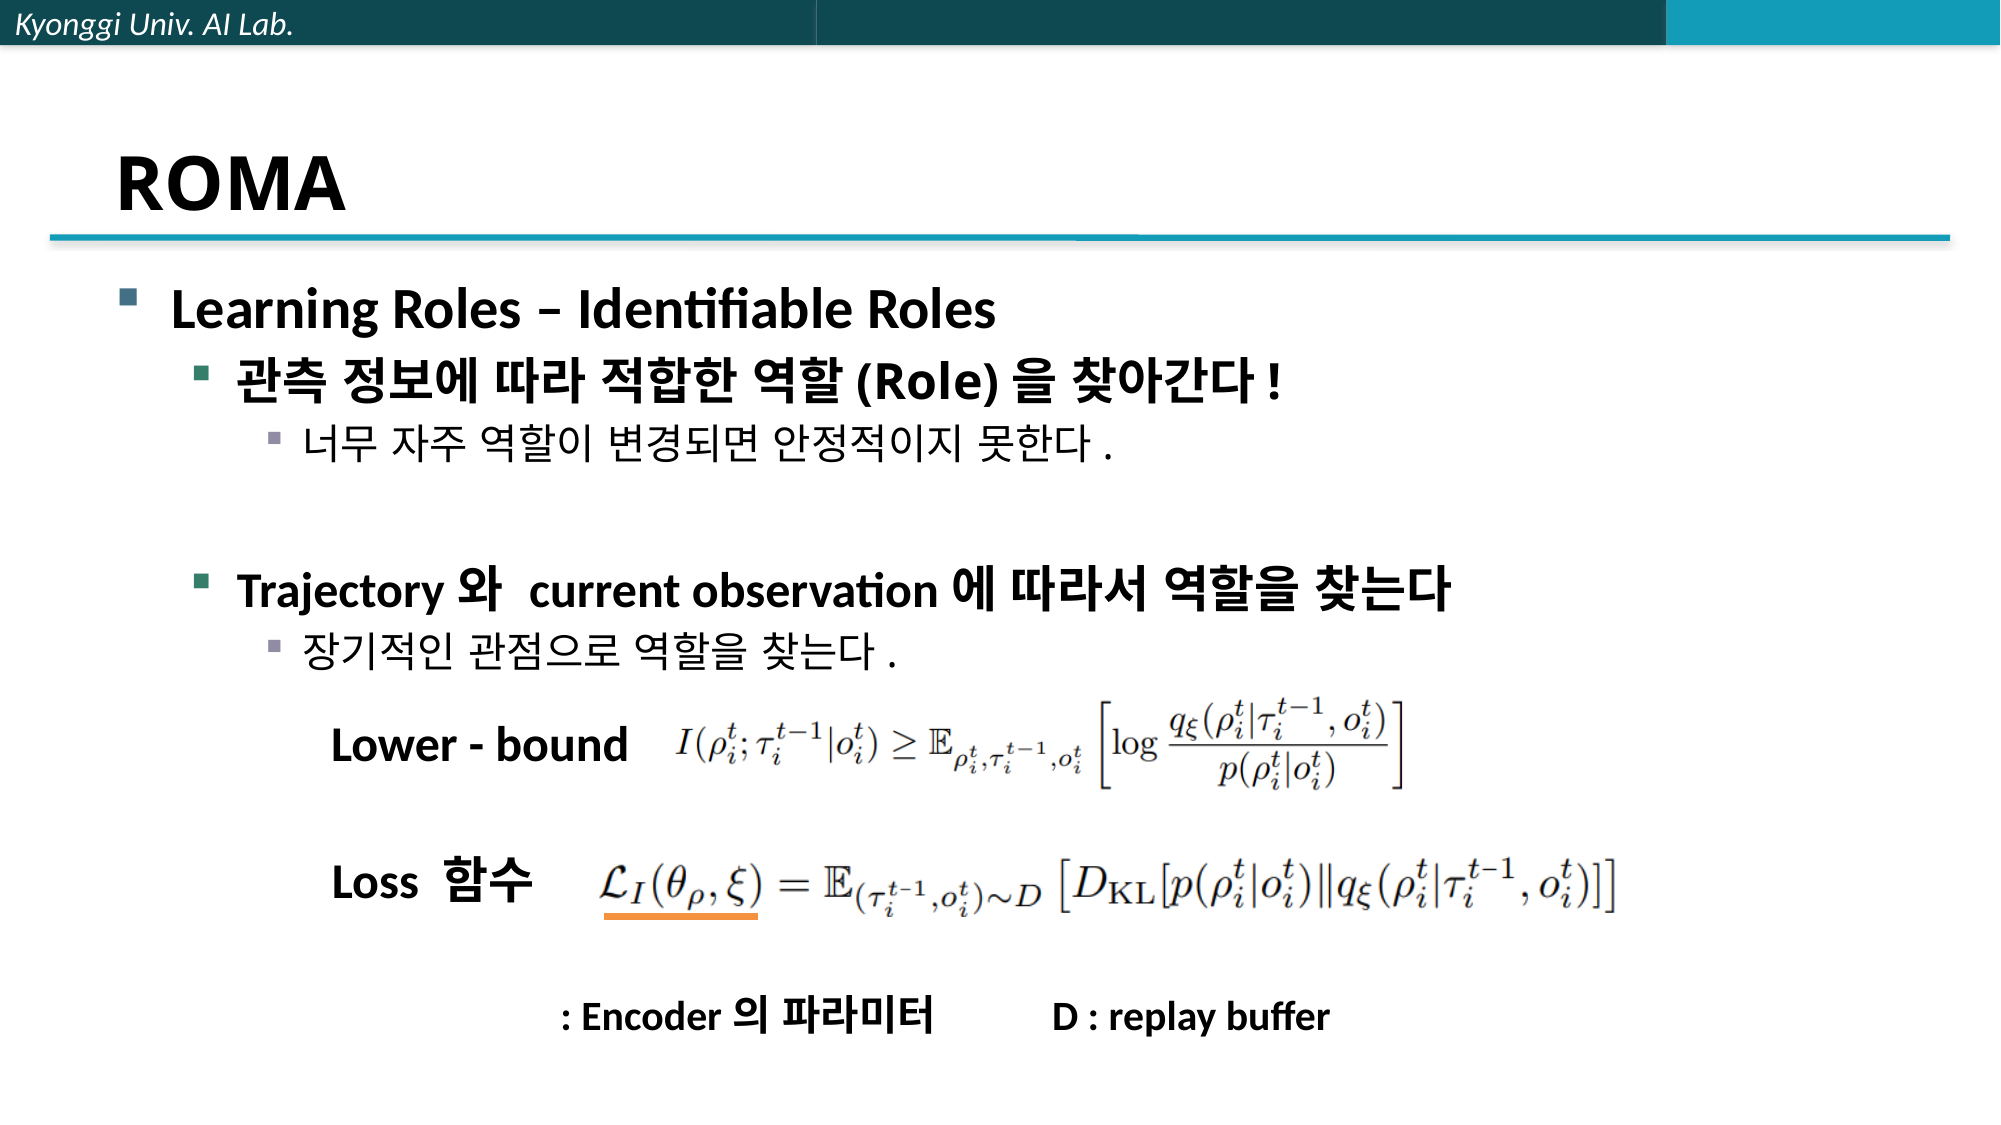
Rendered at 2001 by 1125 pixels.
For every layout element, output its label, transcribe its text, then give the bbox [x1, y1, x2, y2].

text_box Loss 함수 [232, 840, 634, 916]
picture [657, 692, 1414, 806]
list Learning Roles – Identifiable Roles 관측 정보에 따라 적합한 역할(Role)을 찾아간다! 너무 자주 역할이 변경되면 안정적이지 못한다. Trajectory와 current observation에 따라서 역할을 찾는다 장기적인 관점으로 역할을 찾는다. [99, 262, 1900, 1075]
text_box Lower - bound [279, 703, 652, 779]
picture [597, 849, 1621, 917]
title ROMA [99, 45, 1900, 233]
